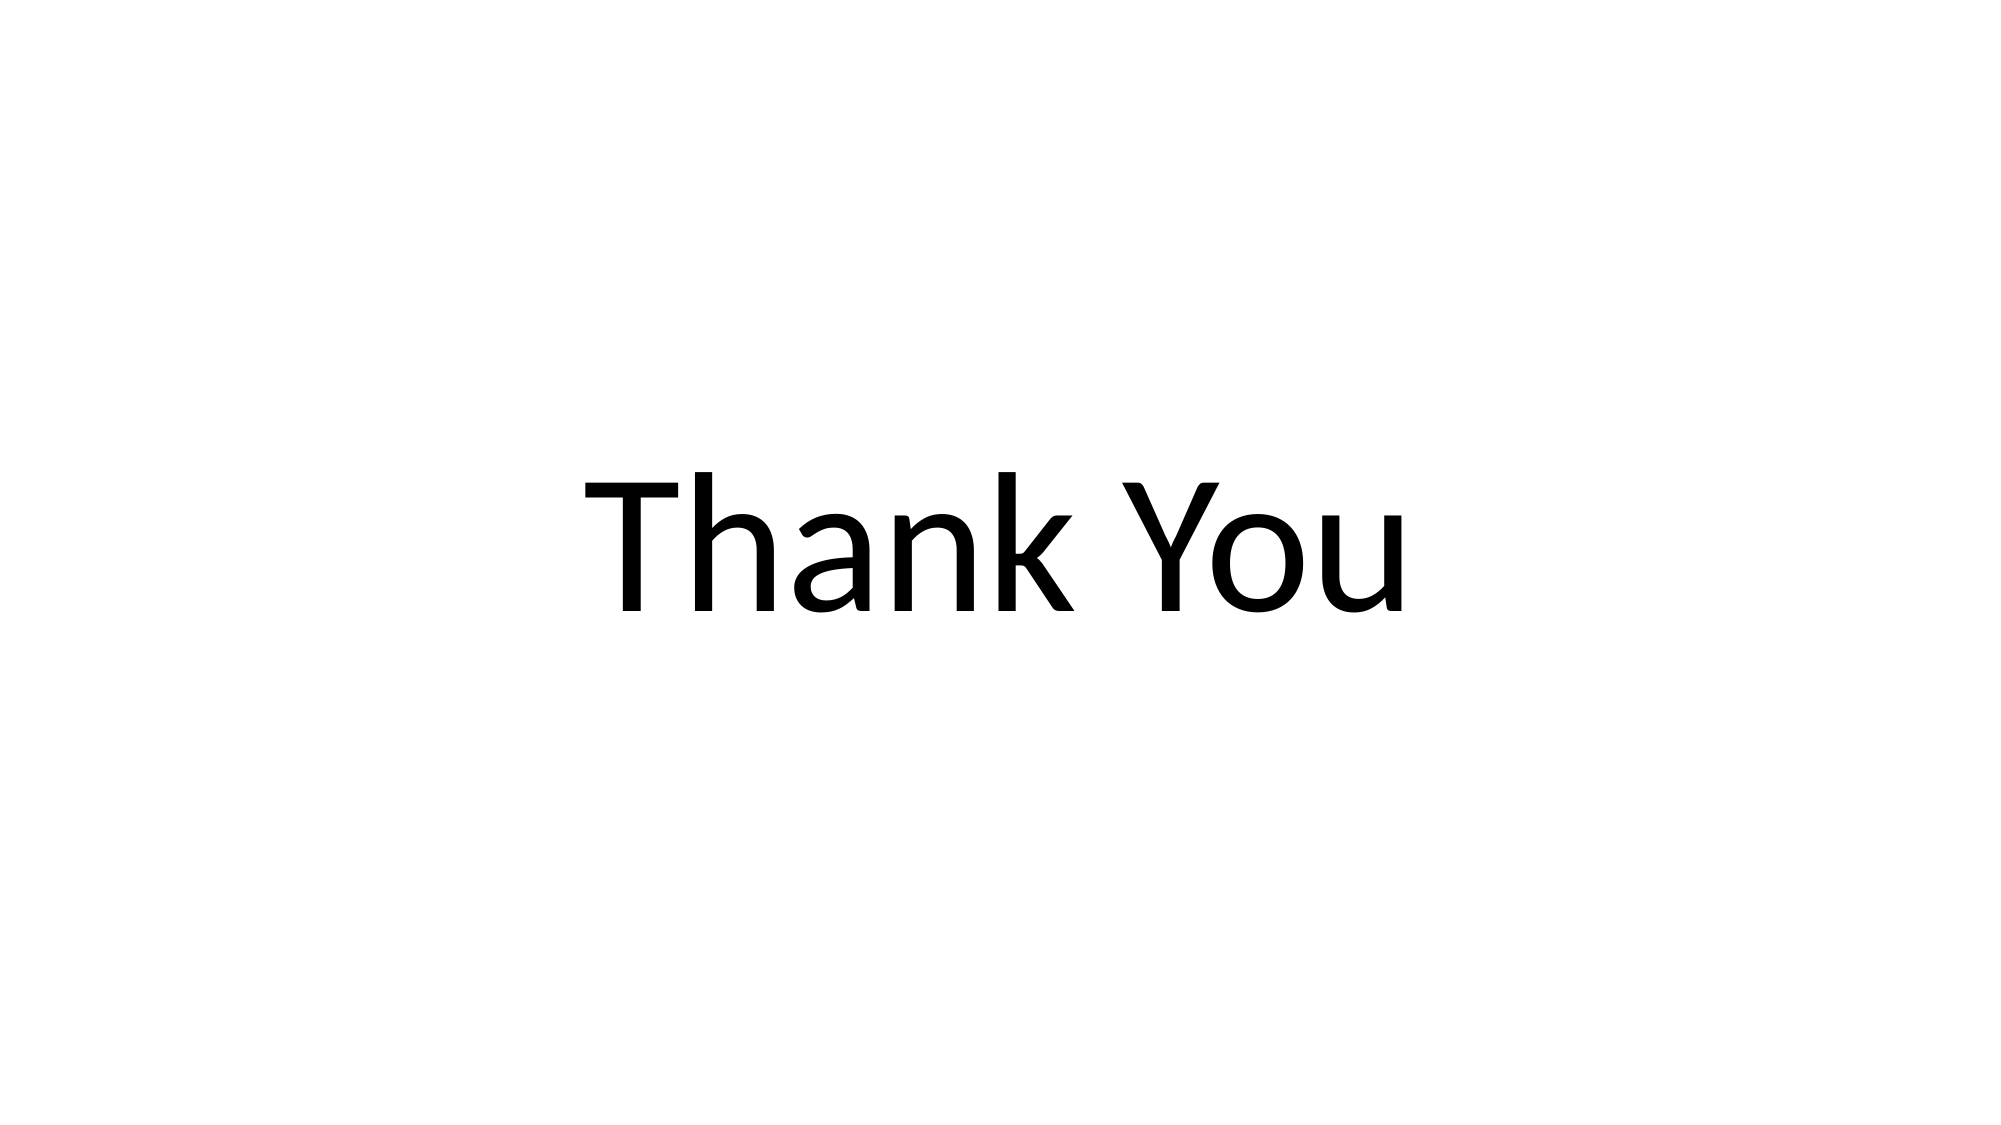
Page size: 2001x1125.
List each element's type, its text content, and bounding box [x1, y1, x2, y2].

list Thank You [137, 430, 1863, 694]
